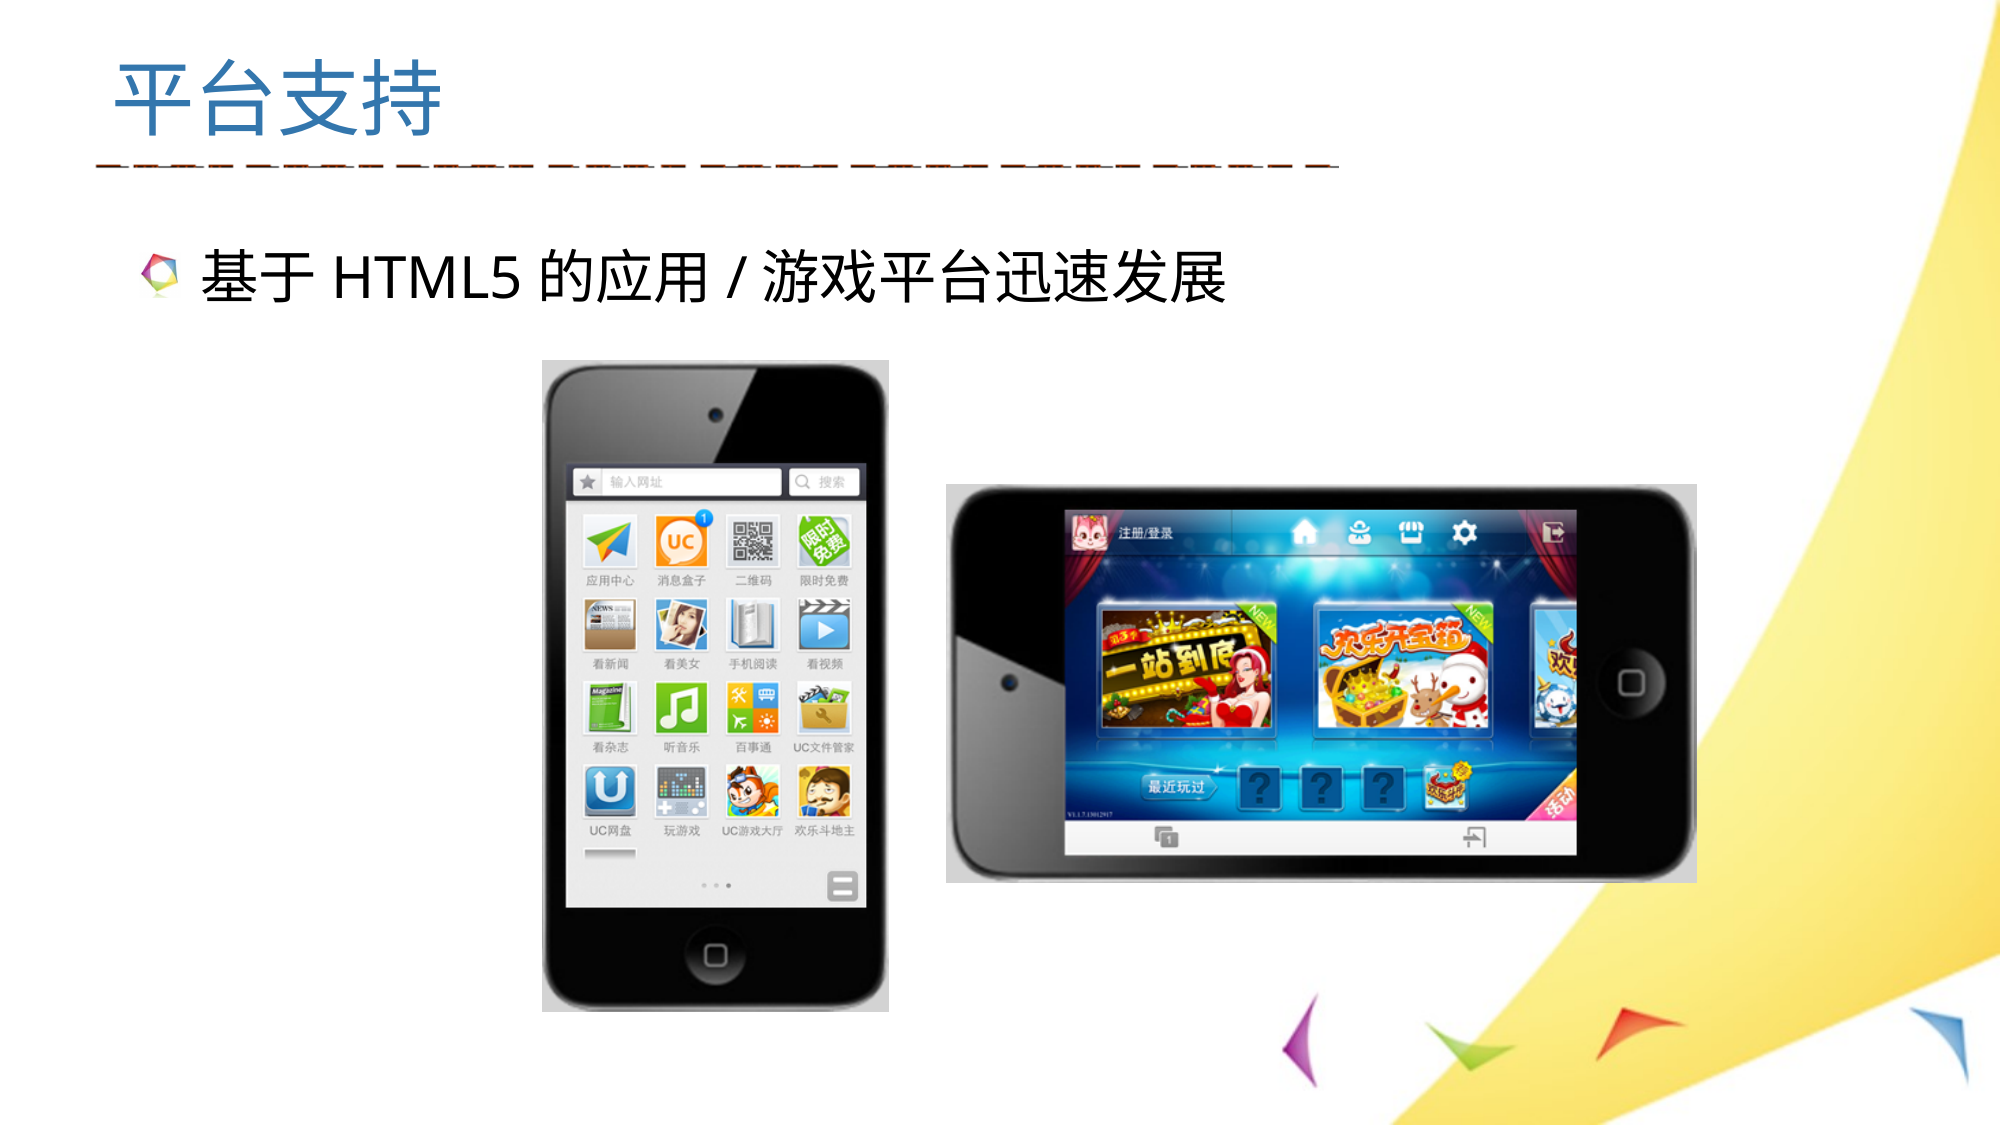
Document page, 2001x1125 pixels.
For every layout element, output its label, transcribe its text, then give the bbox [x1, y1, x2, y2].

list 平台支持 [96, 38, 1441, 141]
picture [542, 360, 889, 1012]
picture [88, 0, 2000, 1125]
picture [946, 484, 1697, 883]
picture [139, 252, 181, 298]
list 基于HTML5的应用/游戏平台迅速发展 [124, 204, 1855, 967]
